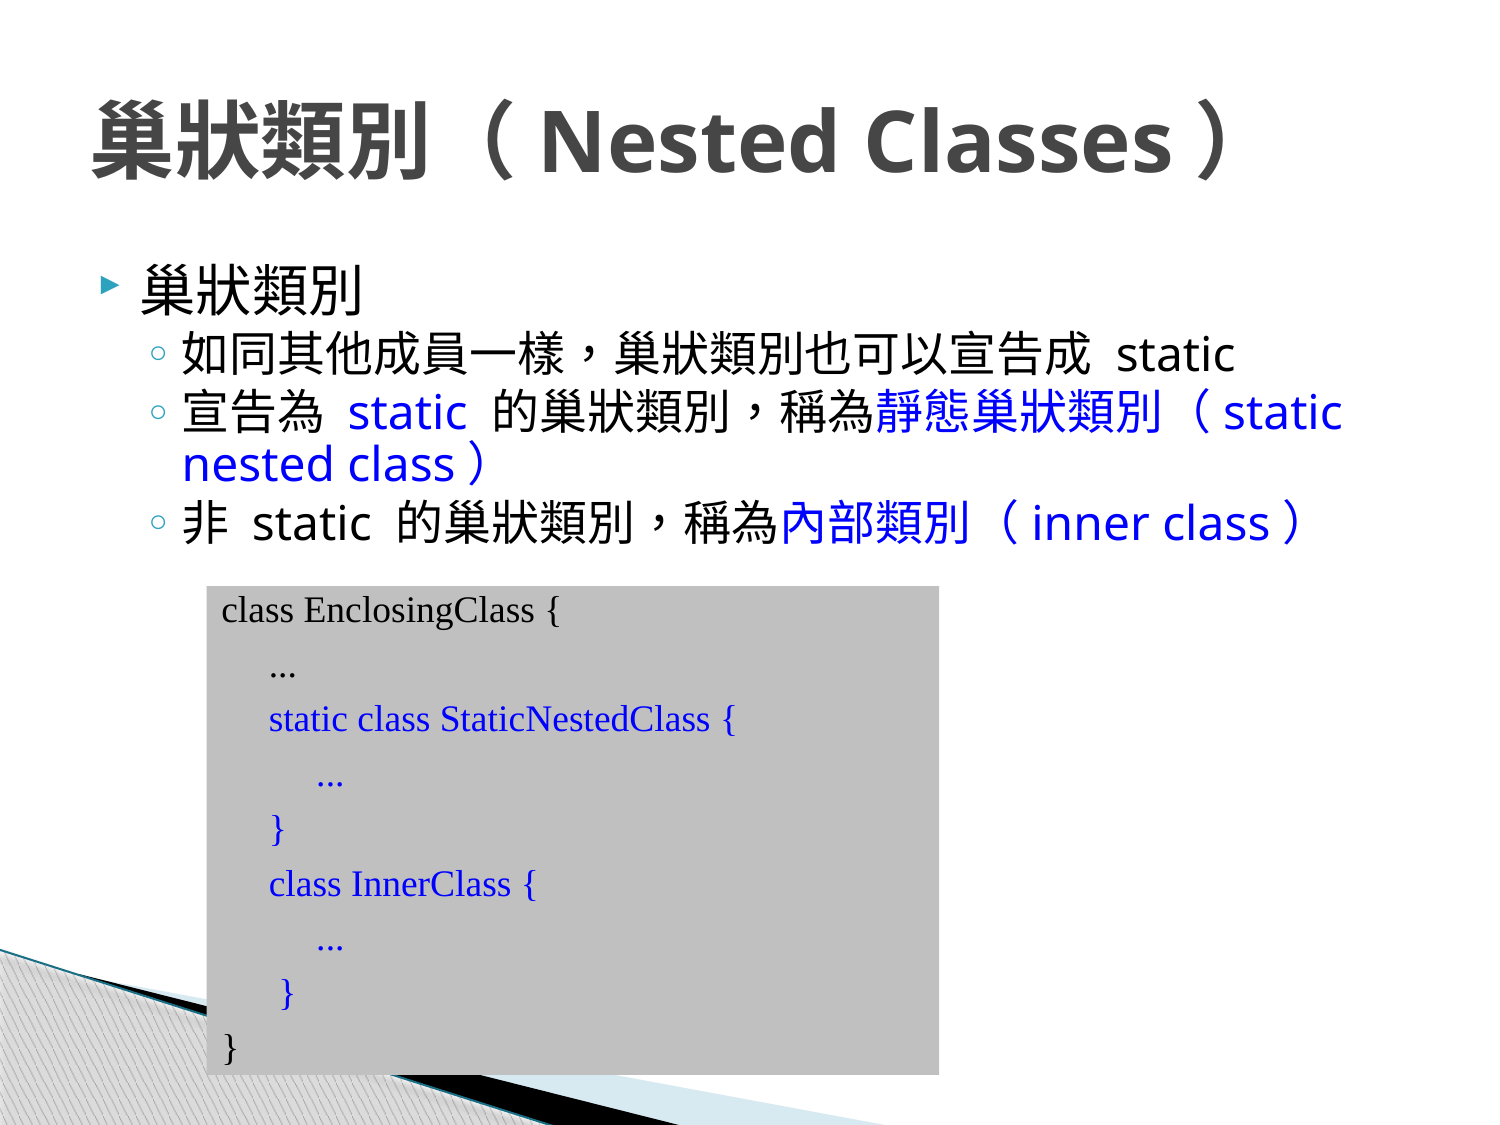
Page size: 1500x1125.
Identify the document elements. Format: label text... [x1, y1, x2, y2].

list 巢狀類別 如同其他成員一樣，巢狀類別也可以宣告成 static 宣告為 static 的巢狀類別，稱為靜態巢狀類別（static nested class） 非 static 的巢狀類別，稱為內部類別（inner class） [64, 255, 1463, 610]
text_box class EnclosingClass { ... static class StaticNestedClass { ... } class InnerClass { ... } } [206, 586, 940, 1075]
title 巢狀類別（Nested Classes） [75, 45, 1425, 233]
